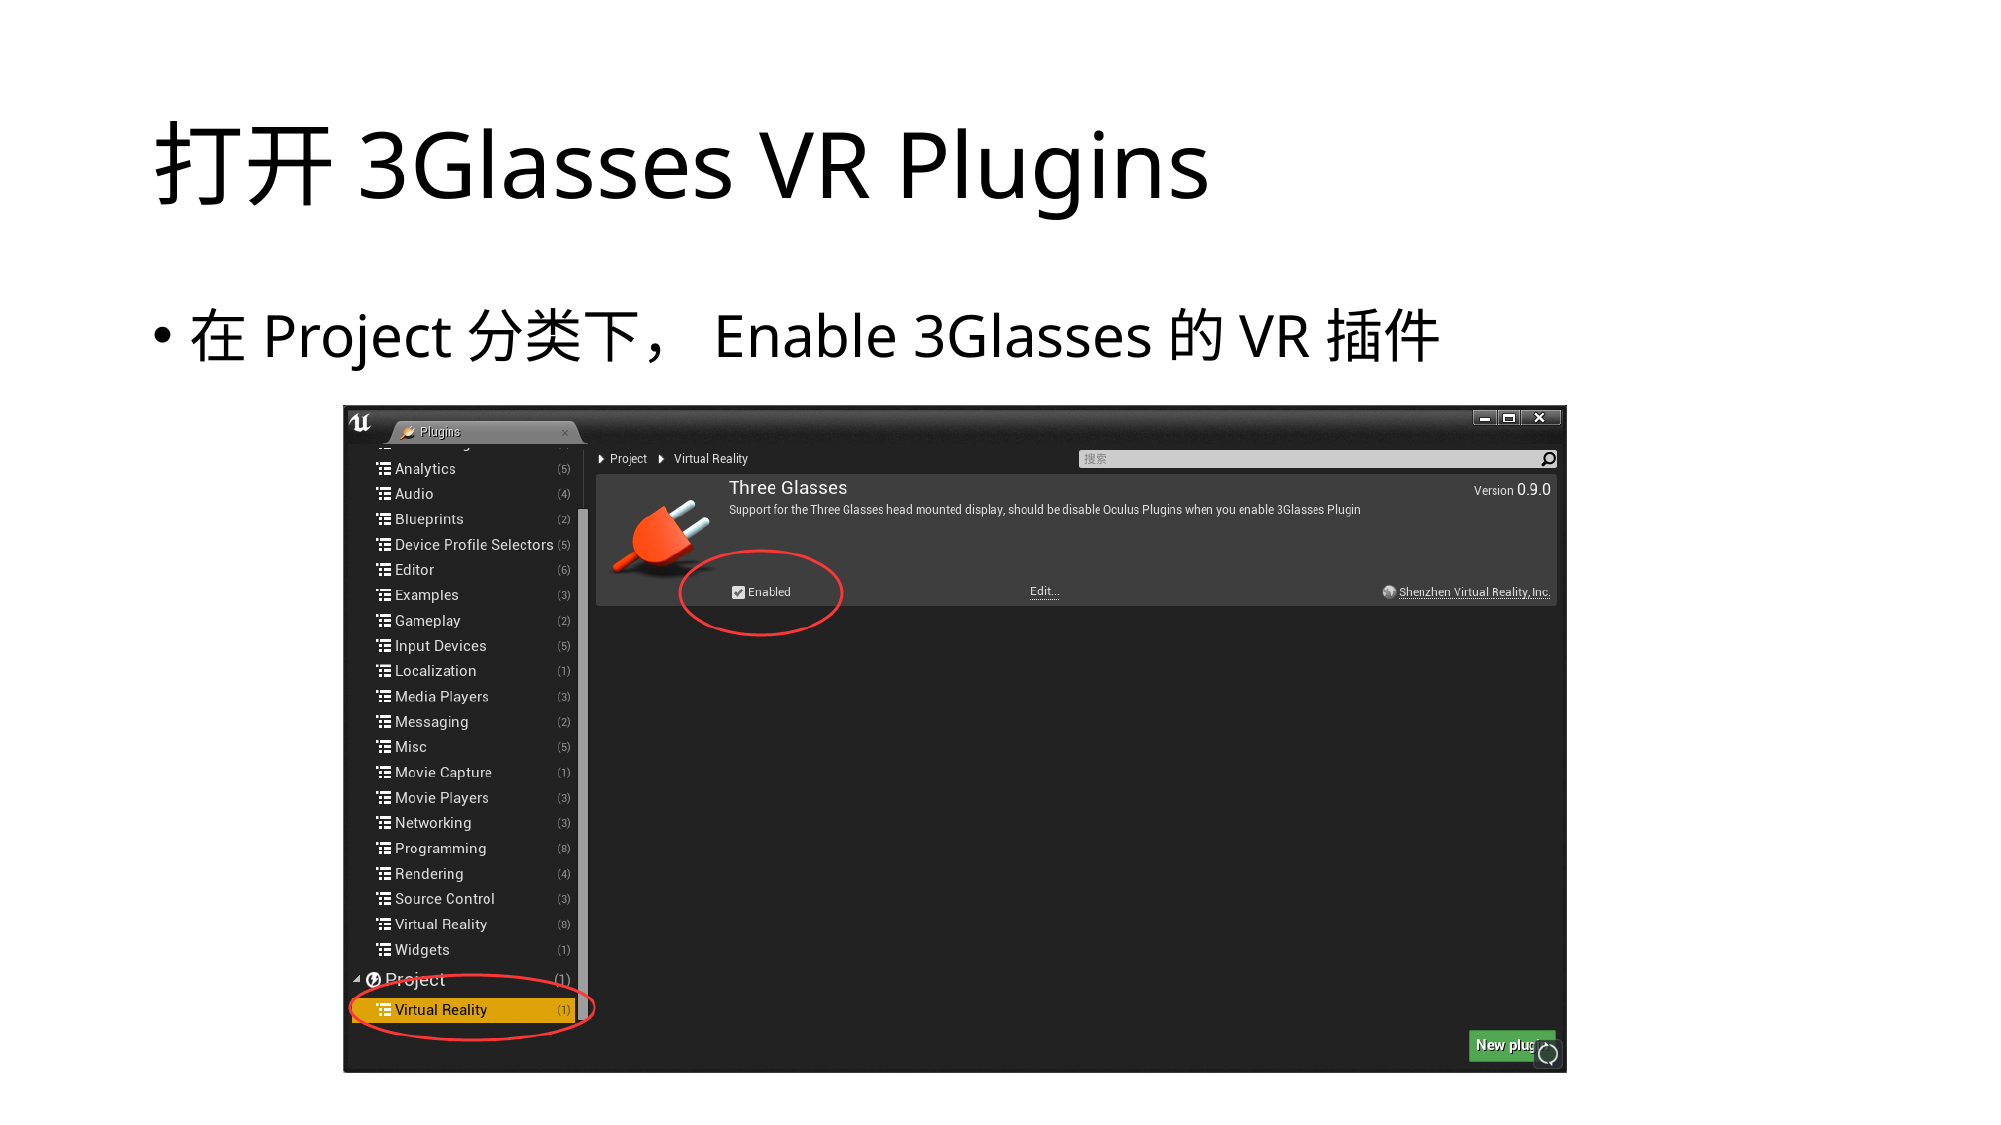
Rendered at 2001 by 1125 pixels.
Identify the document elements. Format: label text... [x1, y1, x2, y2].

list 在Project分类下，Enable 3Glasses的VR插件 [137, 299, 1863, 1014]
title 打开3Glasses VR Plugins [137, 59, 1863, 278]
picture [343, 405, 1567, 1073]
